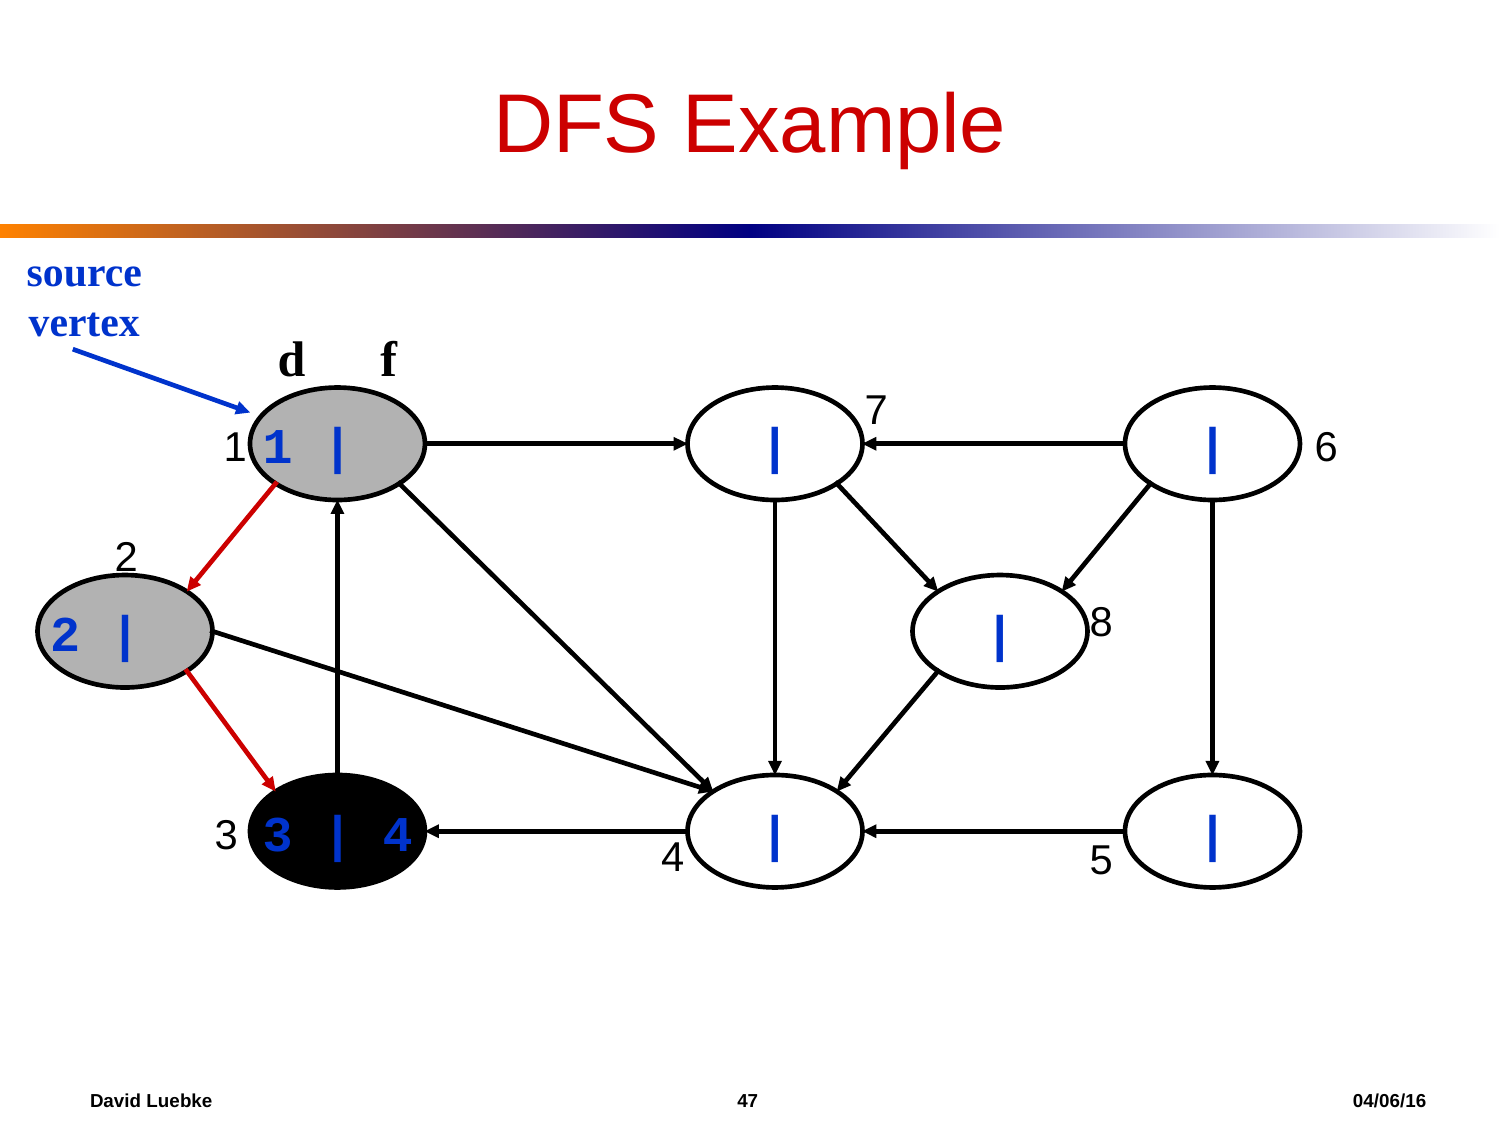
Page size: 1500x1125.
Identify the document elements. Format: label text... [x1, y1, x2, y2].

text_box 2 | [37, 577, 99, 685]
text_box d f [249, 299, 425, 374]
text_box DFS Example [74, 37, 1425, 200]
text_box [99, 374, 1353, 890]
text_box David Luebke 47 04/06/16 [74, 1074, 1425, 1125]
text_box source vertex [11, 237, 157, 353]
